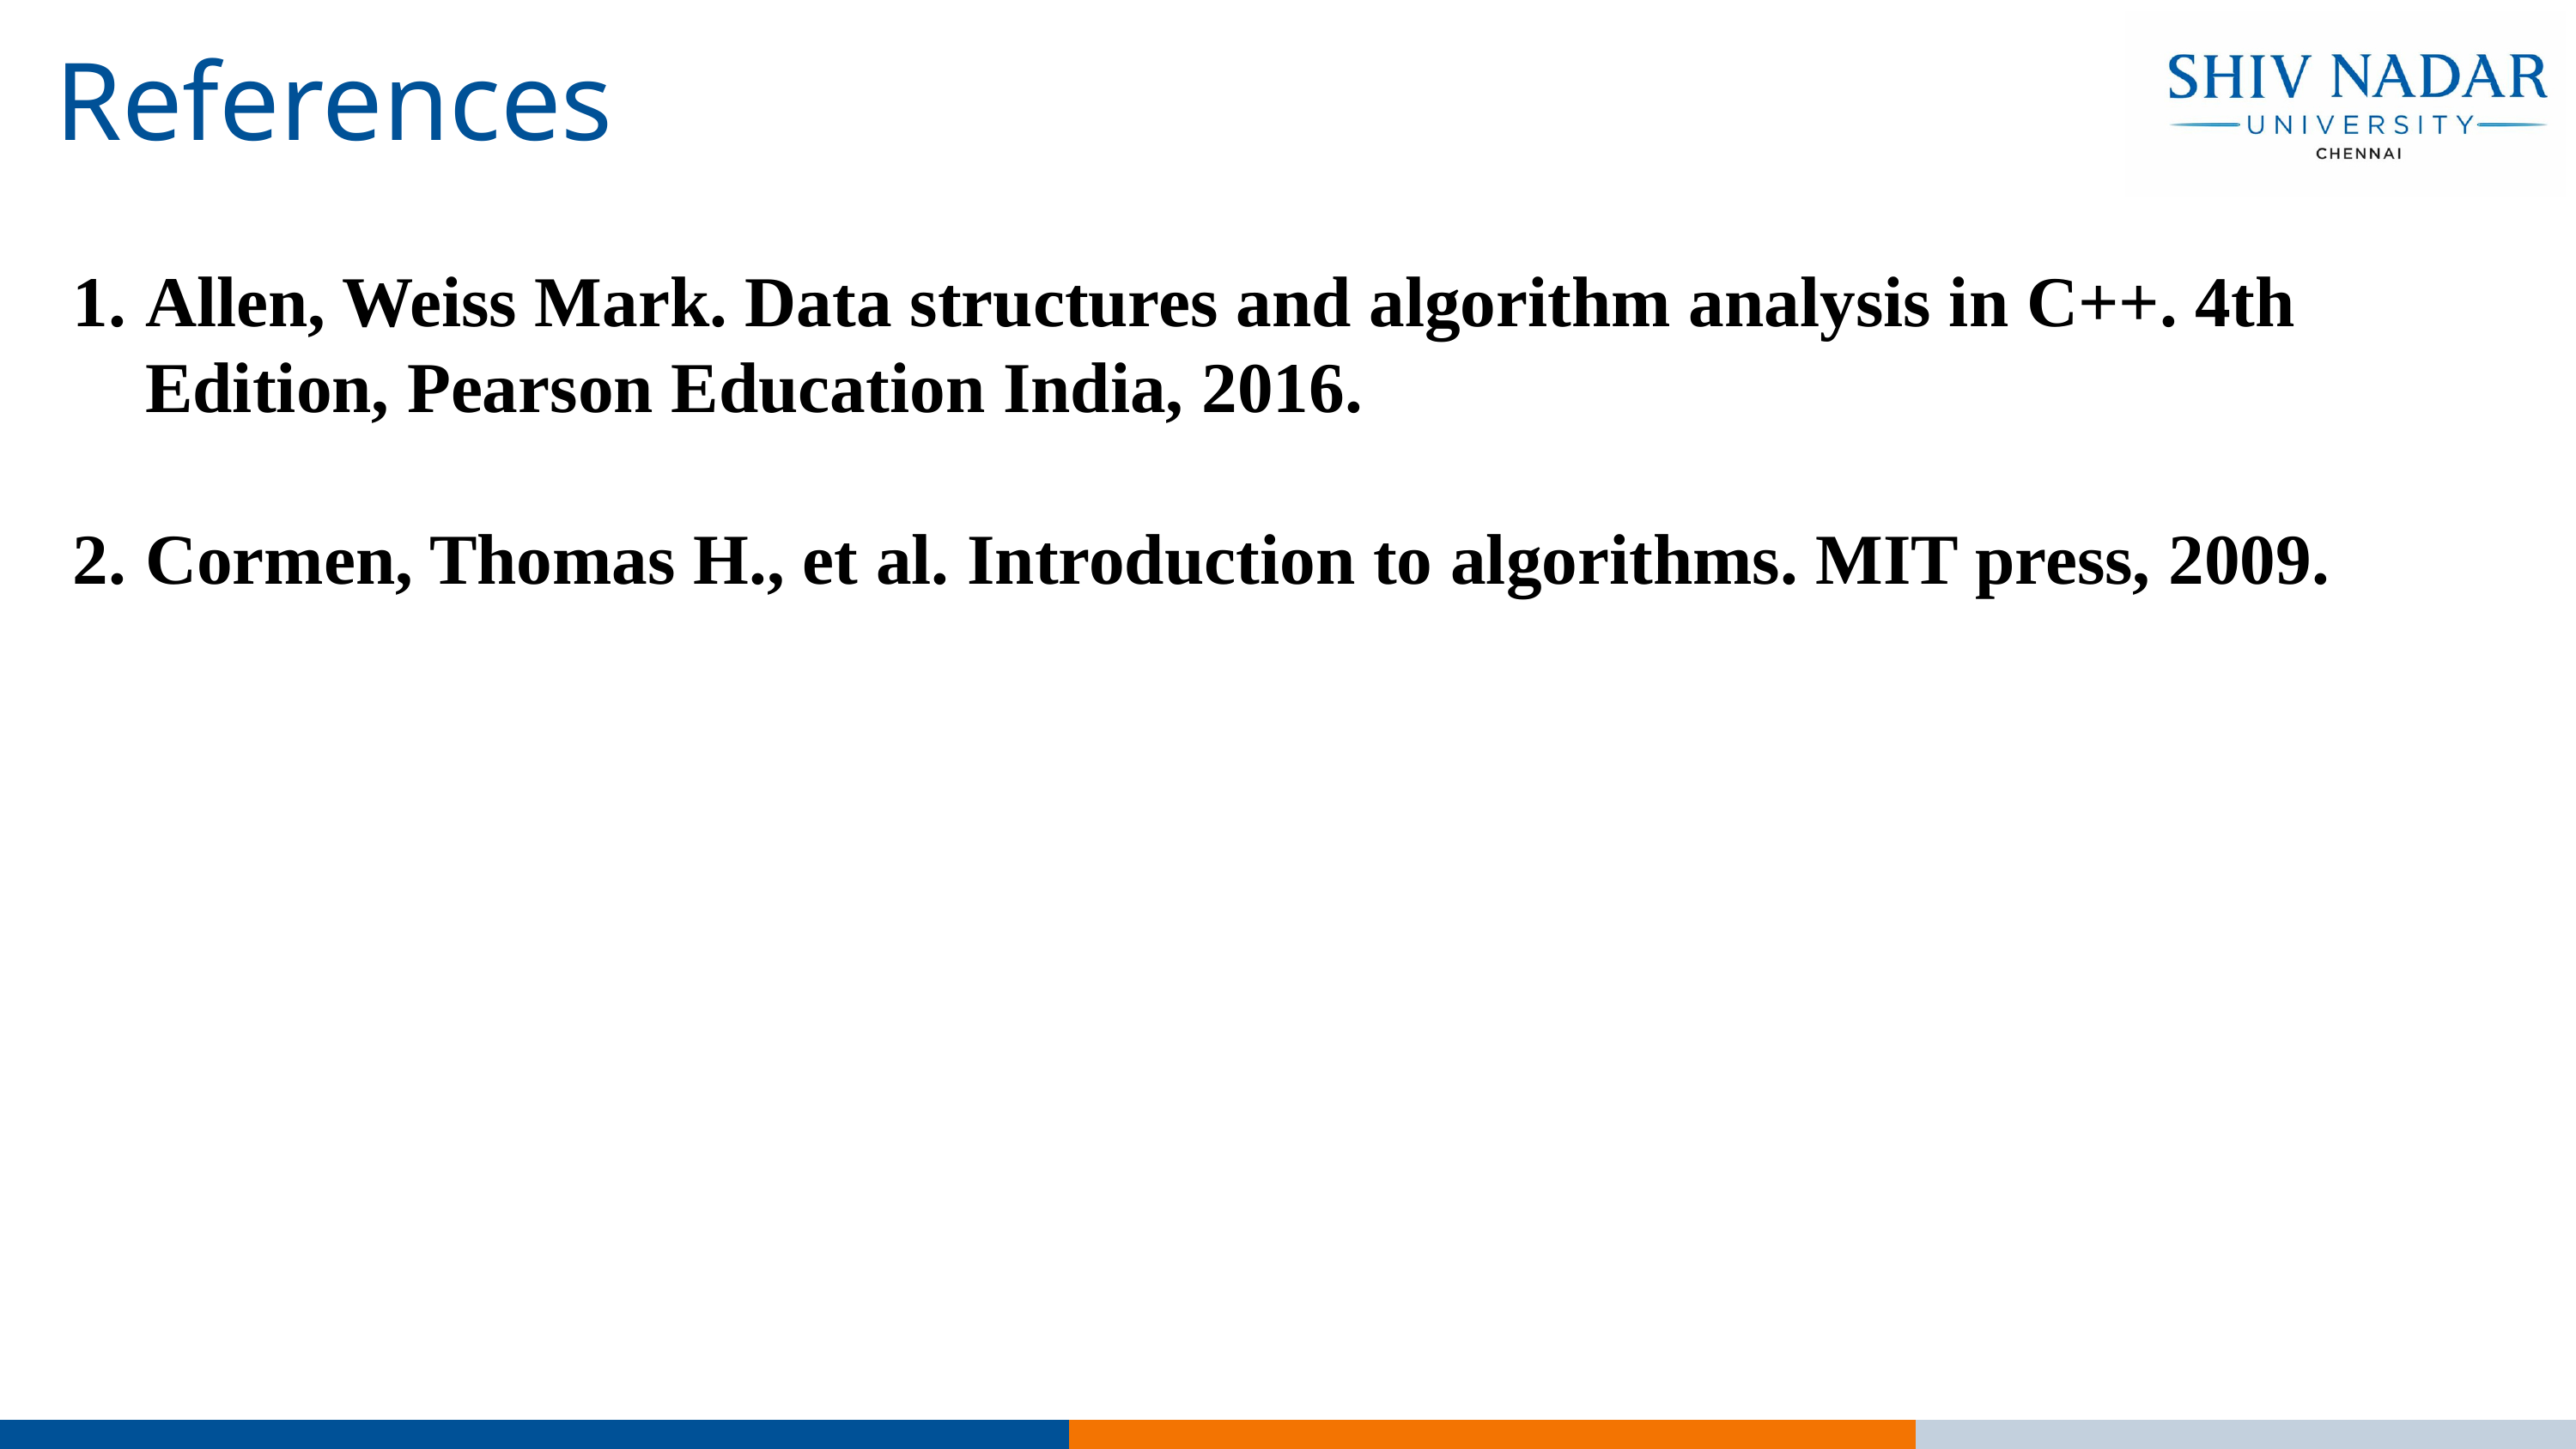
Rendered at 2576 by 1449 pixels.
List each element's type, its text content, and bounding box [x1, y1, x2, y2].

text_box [1915, 1419, 2576, 1449]
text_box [0, 1419, 1067, 1449]
text_box Allen, Weiss Mark. Data structures and algorithm analysis in C++. 4th Edition, Pearson Education India, 2016. Cormen, Thomas H., et al. Introduction to algorithms. MIT press, 2009. [59, 162, 2518, 690]
picture [2124, 11, 2566, 197]
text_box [1068, 1419, 1914, 1449]
text_box References [55, 11, 1202, 312]
